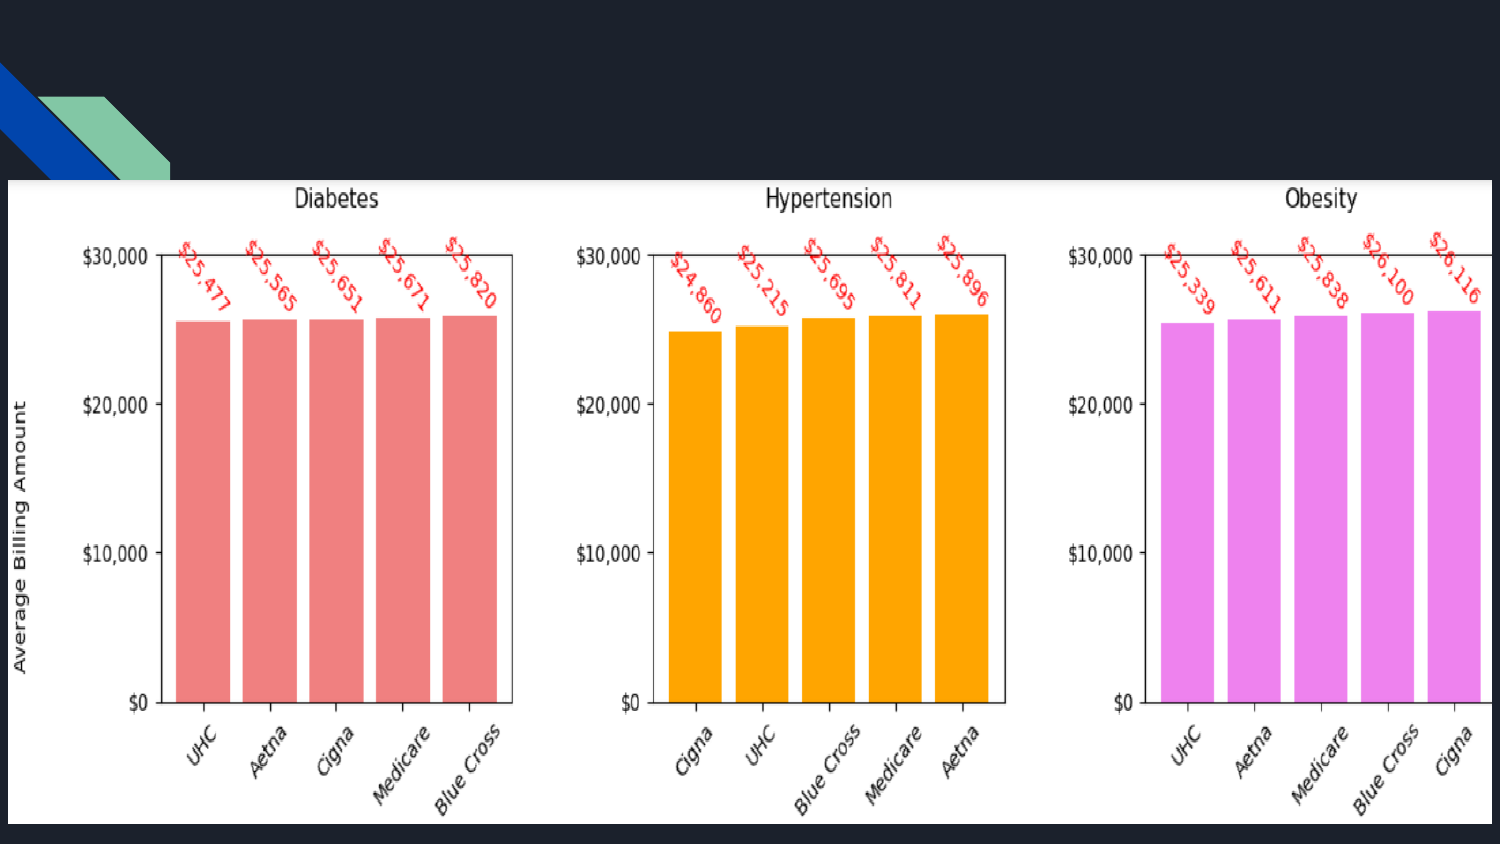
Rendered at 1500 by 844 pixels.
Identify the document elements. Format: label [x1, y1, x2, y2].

picture [8, 180, 1492, 824]
